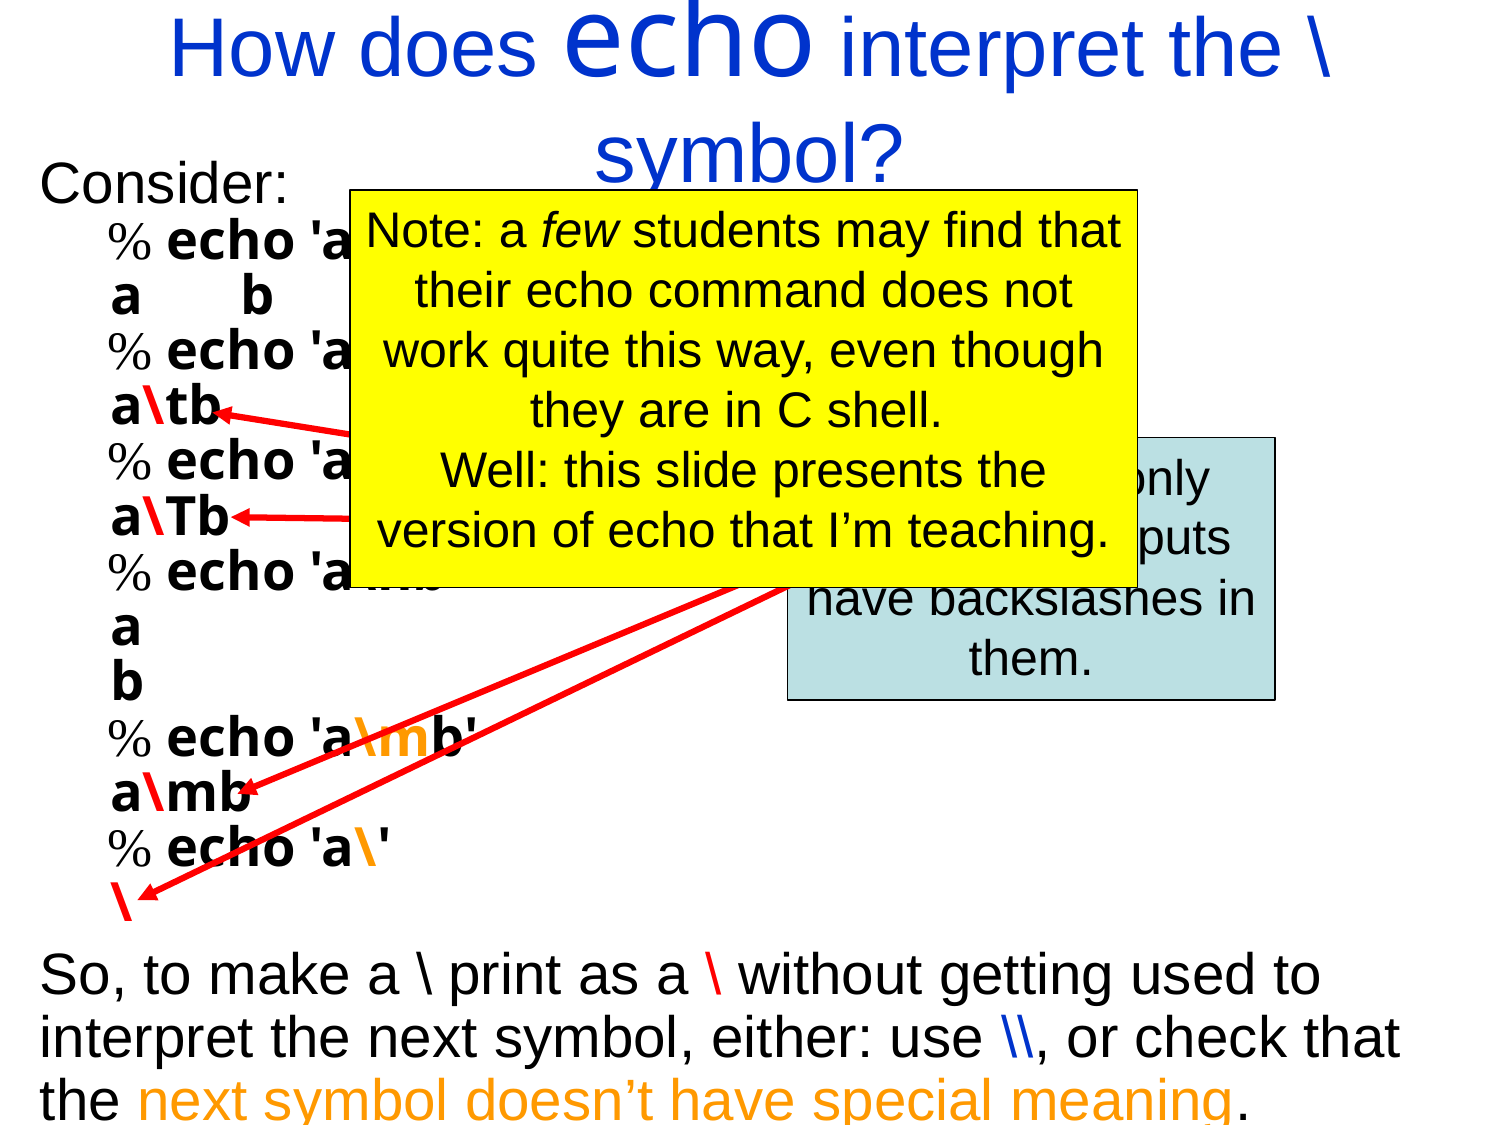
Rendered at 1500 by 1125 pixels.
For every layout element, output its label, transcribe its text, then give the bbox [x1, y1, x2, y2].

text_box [212, 412, 838, 513]
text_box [237, 549, 823, 558]
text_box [230, 516, 823, 526]
text_box Note: a few students may find that their echo command does not work quite this way, even though they are in C shell. Well: this slide presents the version of echo that I’m teaching. [350, 189, 1138, 588]
text_box That is why only these four outputs have backslashes in them. [846, 437, 1275, 700]
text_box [137, 559, 842, 901]
list Consider: % echo 'a\tb' a b % echo 'a\\tb' a\tb % echo 'a\Tb' a\Tb % echo 'a\nb' a b % echo 'a\mb' a\mb % echo 'a\' \ So, to make a \ print as a \ without getting used to interpret the next symbol, either: use \\, or check that the next symbol doesn’t have special meaning. [24, 137, 1476, 1051]
title How does echo interpret the \ symbol? [0, 0, 1500, 163]
